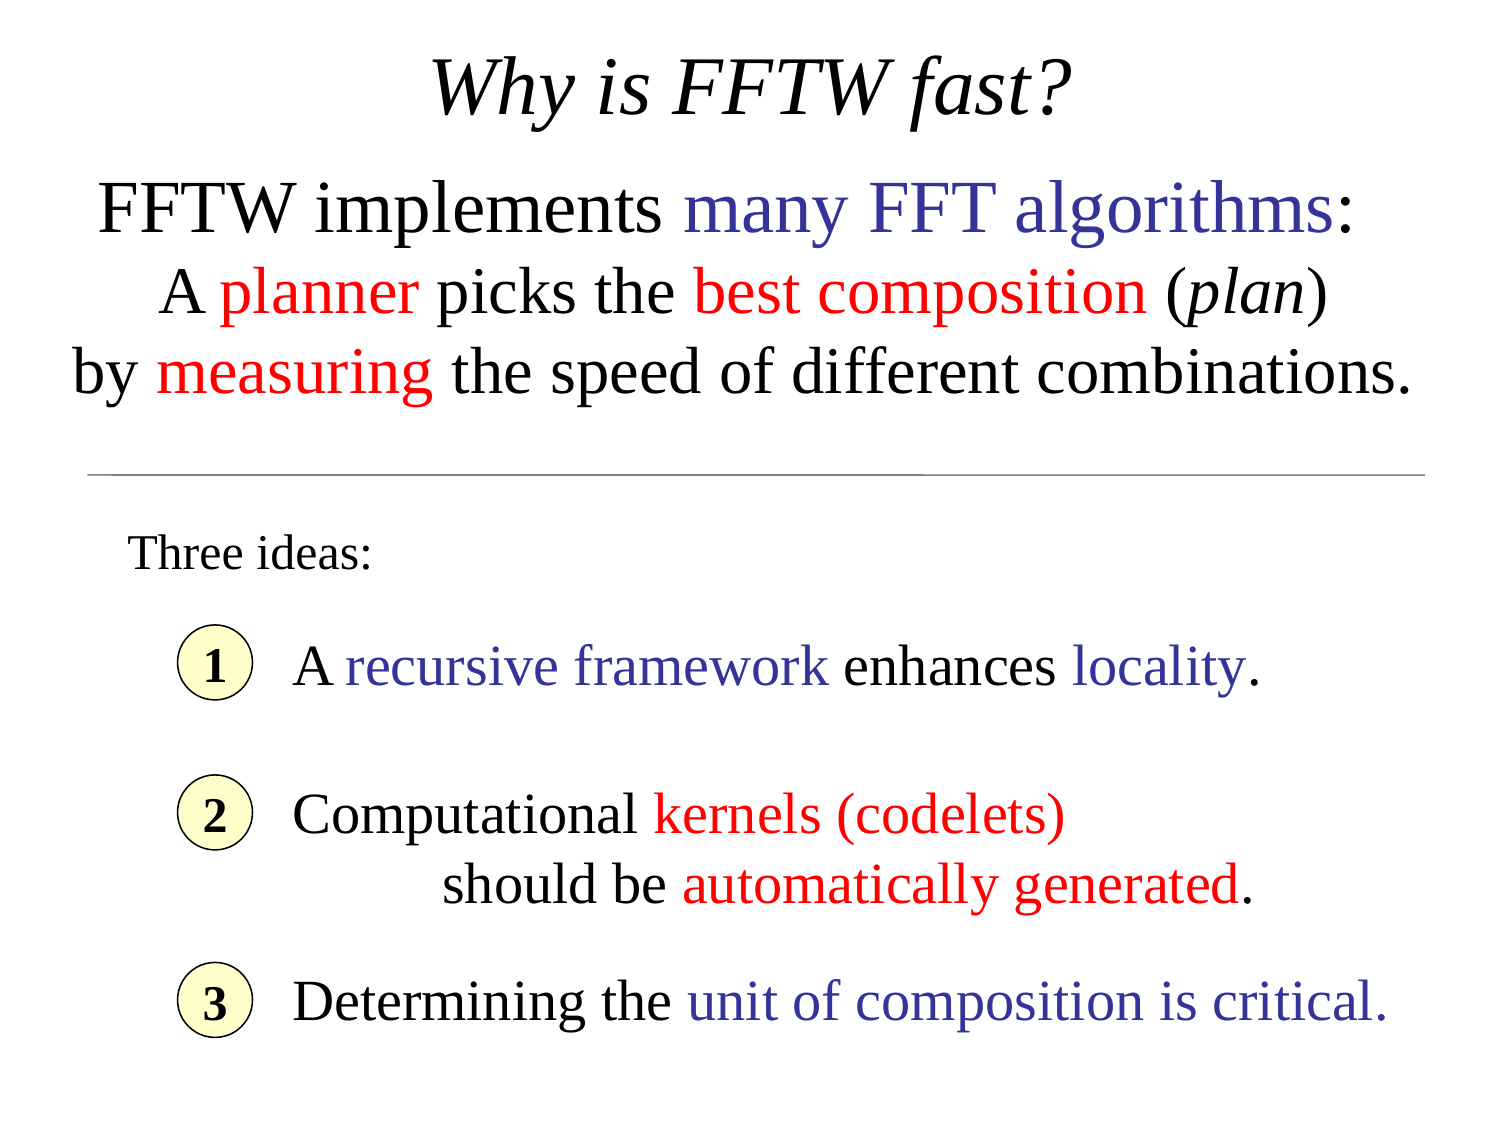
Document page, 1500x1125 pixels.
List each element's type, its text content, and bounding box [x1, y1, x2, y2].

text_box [87, 474, 1433, 1040]
text_box FFTW implements many FFT algorithms: A planner picks the best composition (plan) by measuring the speed of different combinations. [0, 149, 1488, 415]
title Why is FFTW fast? [112, 0, 1388, 149]
